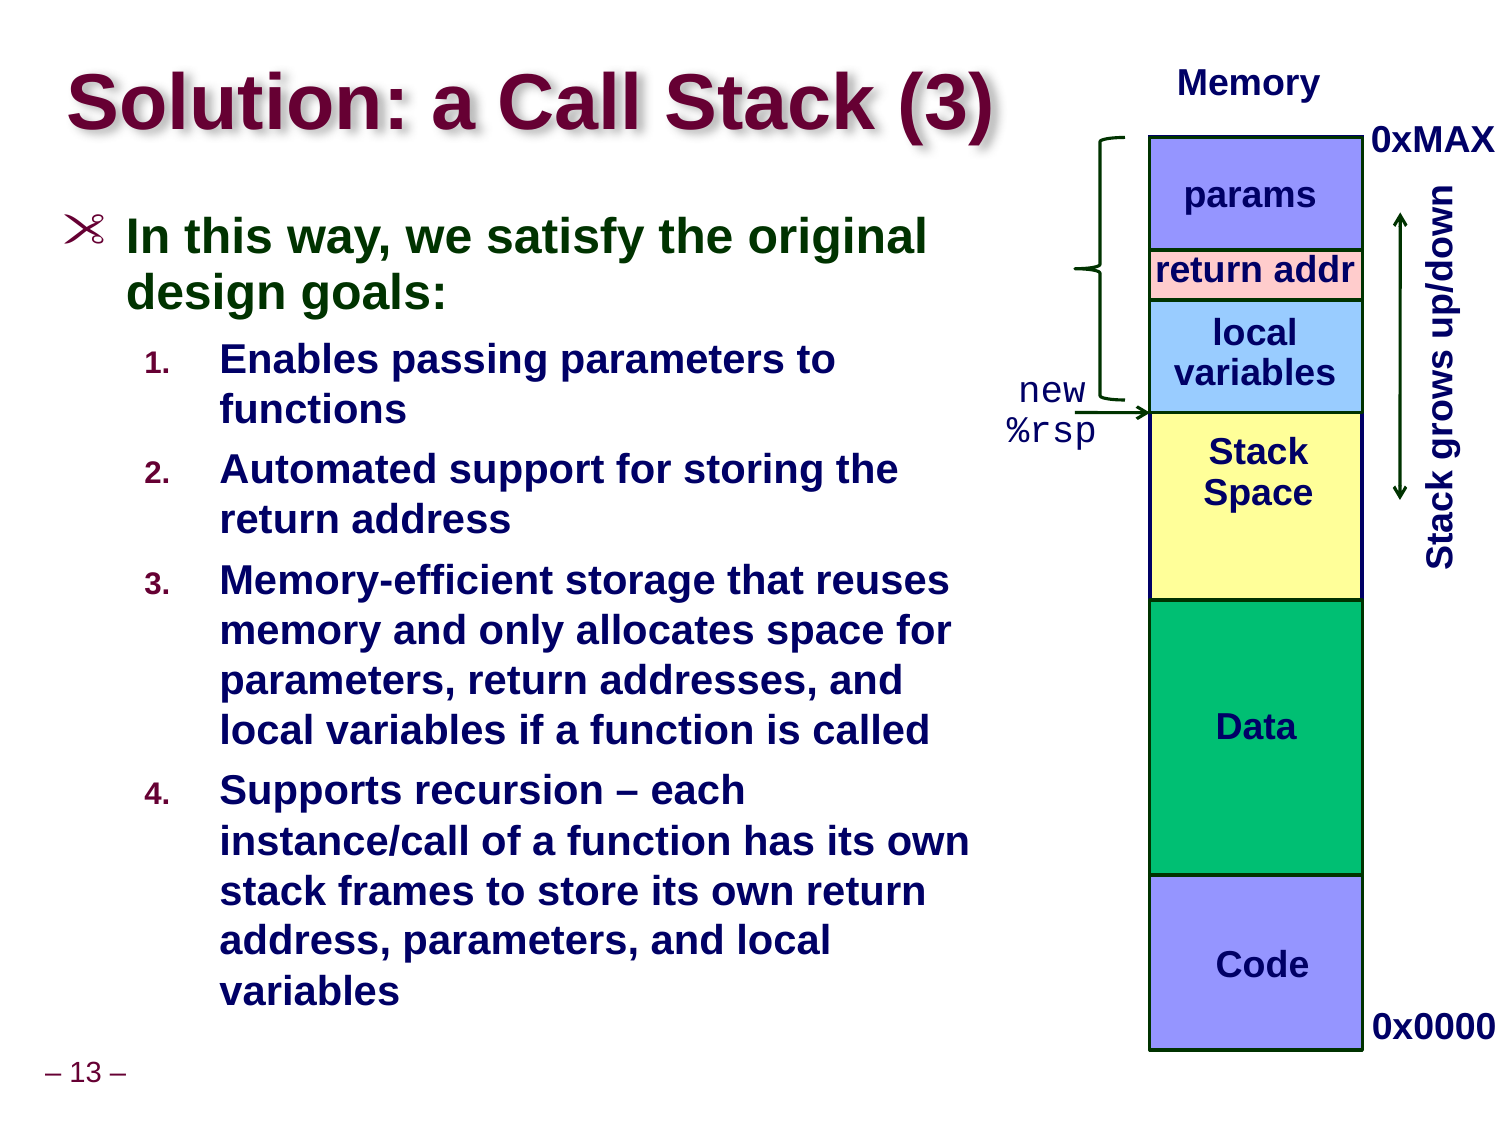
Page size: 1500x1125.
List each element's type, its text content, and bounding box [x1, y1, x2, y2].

text_box [1074, 137, 1126, 400]
text_box [1149, 413, 1362, 599]
text_box Data [1200, 699, 1312, 756]
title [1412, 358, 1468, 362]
text_box [1149, 875, 1363, 1050]
text_box Code [1200, 937, 1325, 993]
text_box 0xMAX [1355, 112, 1500, 168]
text_box [1149, 599, 1363, 875]
list In this way, we satisfy the original design goals: Enables passing parameters to functions Automated support for storing the return address Memory-efficient storage that reuses memory and only allocates space for parameters, return addresses, and local variables if a function is called Supports recursion – each instance/call of a function has its own stack frames to store its own return address, parameters, and local variables [47, 199, 1001, 1058]
table_cell [1352, 358, 1363, 362]
text_box local variables [1159, 305, 1352, 402]
text_box 0x0000 [1356, 999, 1500, 1056]
text_box params [1168, 168, 1332, 224]
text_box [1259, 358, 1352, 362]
text_box return addr [1140, 243, 1370, 299]
text_box [1149, 137, 1363, 243]
text_box new %rsp [969, 362, 1112, 459]
text_box Stack Space [1188, 424, 1329, 521]
text_box Stack grows up/down [1412, 366, 1468, 586]
text_box [1149, 299, 1363, 413]
text_box Stack grows up/down [1412, 169, 1468, 354]
title Solution: a Call Stack (3) [66, 40, 1497, 169]
text_box Memory [1161, 55, 1336, 111]
